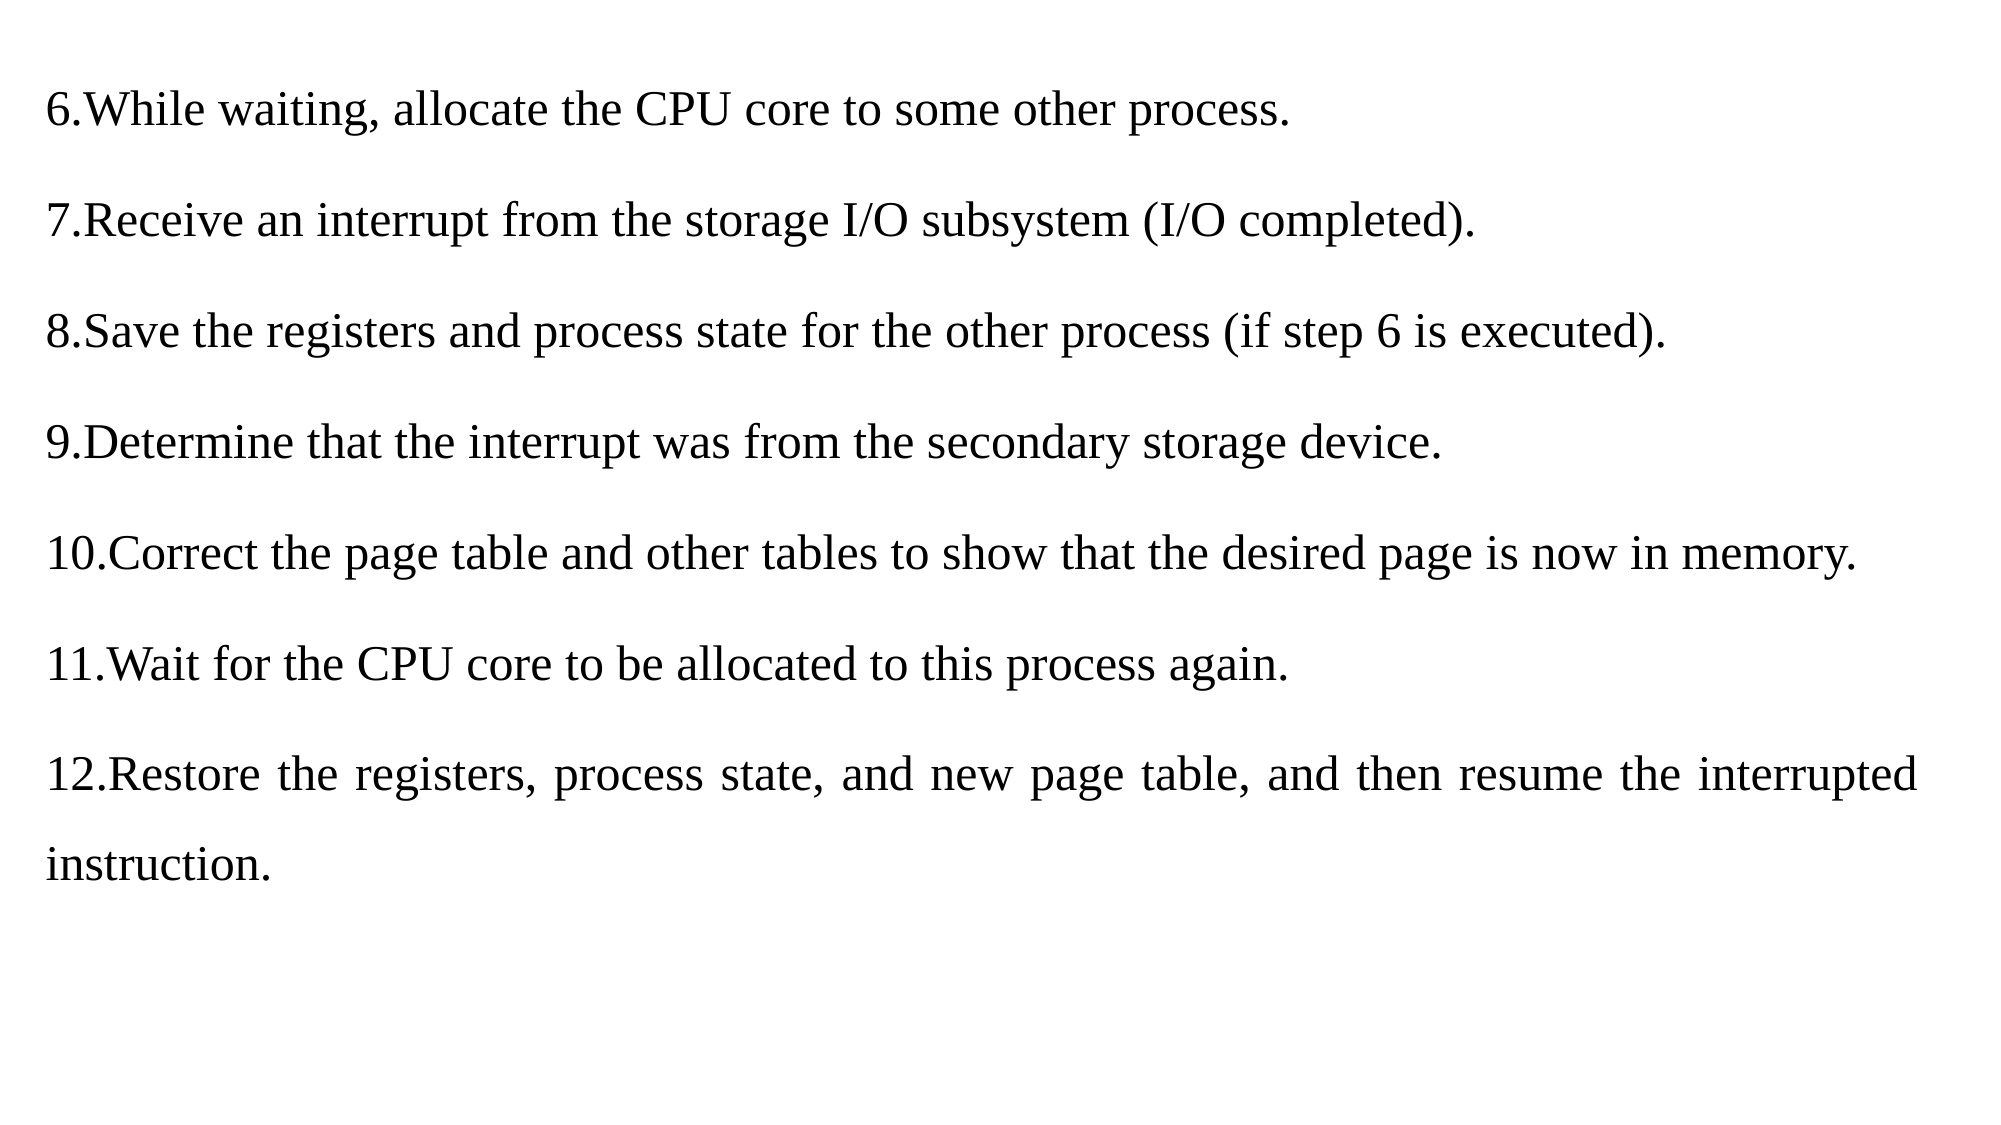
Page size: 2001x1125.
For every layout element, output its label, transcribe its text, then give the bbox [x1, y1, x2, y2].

list 6.While waiting, allocate the CPU core to some other process. 7.Receive an interrupt from the storage I/O subsystem (I/O completed). 8.Save the registers and process state for the other process (if step 6 is executed). 9.Determine that the interrupt was from the secondary storage device. 10.Correct the page table and other tables to show that the desired page is now in memory. 11.Wait for the CPU core to be allocated to this process again. 12.Restore the registers, process state, and new page table, and then resume the interrupted instruction. [30, 38, 1935, 1014]
